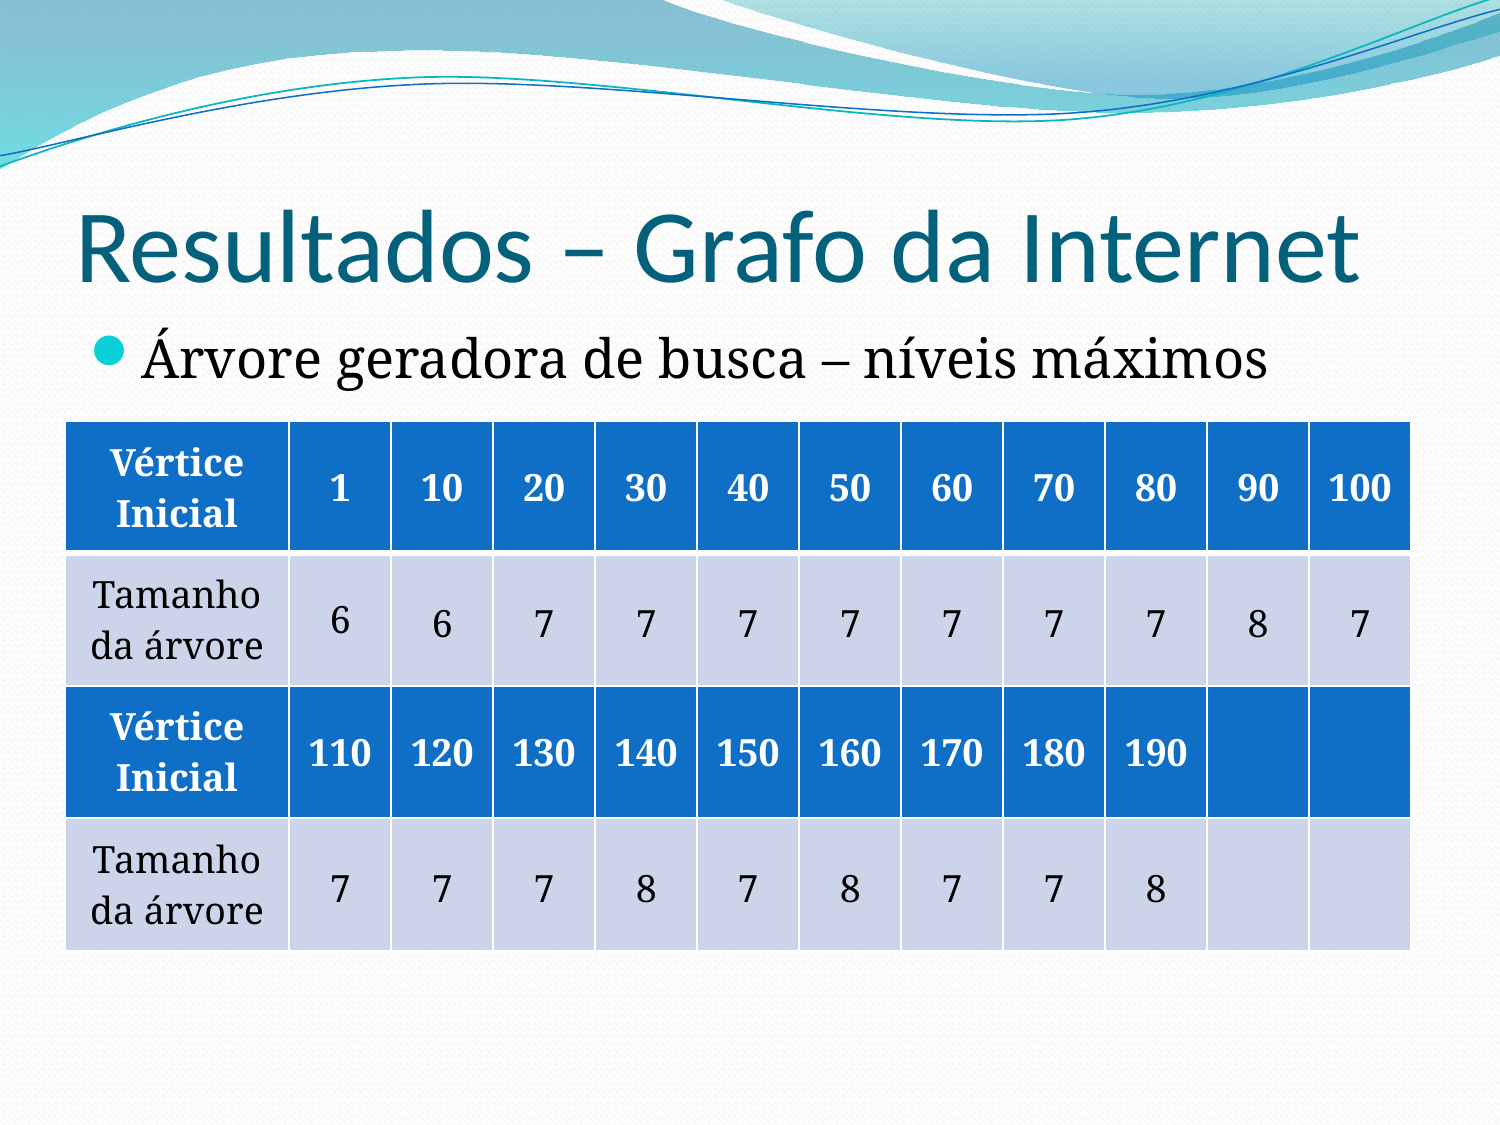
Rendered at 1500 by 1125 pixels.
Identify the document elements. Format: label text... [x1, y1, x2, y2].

table_header 30 [596, 422, 696, 550]
table_header 40 [698, 422, 798, 550]
table_header 80 [1106, 422, 1206, 550]
table_cell 7 [1004, 556, 1104, 685]
table_header Vértice Inicial [66, 422, 288, 550]
table_header 70 [1004, 422, 1104, 550]
table_cell 7 [698, 819, 798, 950]
table_cell 7 [290, 819, 390, 950]
table_cell 6 [290, 556, 390, 685]
table_cell 7 [392, 819, 492, 950]
table_cell 170 [902, 687, 1002, 817]
table_header 1 [290, 422, 390, 550]
table_cell 110 [290, 687, 390, 817]
table_cell 160 [800, 687, 900, 817]
table_cell Tamanho da árvore [66, 556, 288, 685]
table_cell 180 [1004, 687, 1104, 817]
table_cell 120 [392, 687, 492, 817]
table_cell 7 [494, 819, 594, 950]
table_cell 190 [1106, 687, 1206, 817]
table_cell 150 [698, 687, 798, 817]
table_cell 8 [1106, 819, 1206, 950]
table_cell [1310, 819, 1410, 950]
table_cell 7 [1106, 556, 1206, 685]
table_cell 7 [902, 819, 1002, 950]
table_cell 7 [1310, 556, 1410, 685]
table_header 10 [392, 422, 492, 550]
table_cell 130 [494, 687, 594, 817]
table_cell [1208, 819, 1308, 950]
title Resultados – Grafo da Internet [75, 115, 1425, 303]
table_header 20 [494, 422, 594, 550]
table_header 100 [1310, 422, 1410, 550]
table_header 90 [1208, 422, 1308, 550]
table_cell 7 [698, 556, 798, 685]
table_cell 140 [596, 687, 696, 817]
table_cell 6 [392, 556, 492, 685]
table_cell [1310, 687, 1410, 817]
table_cell 8 [596, 819, 696, 950]
list Árvore geradora de busca – níveis máximos [75, 317, 1425, 1038]
table_cell 7 [902, 556, 1002, 685]
table_cell 7 [800, 556, 900, 685]
table_cell 7 [1004, 819, 1104, 950]
table_cell Vértice Inicial [66, 687, 288, 817]
table_cell 8 [800, 819, 900, 950]
table_cell 7 [596, 556, 696, 685]
table_cell 8 [1208, 556, 1308, 685]
table_header 60 [902, 422, 1002, 550]
table_cell [1208, 687, 1308, 817]
table_cell 7 [494, 556, 594, 685]
table_header 50 [800, 422, 900, 550]
table_cell Tamanho da árvore [66, 819, 288, 950]
